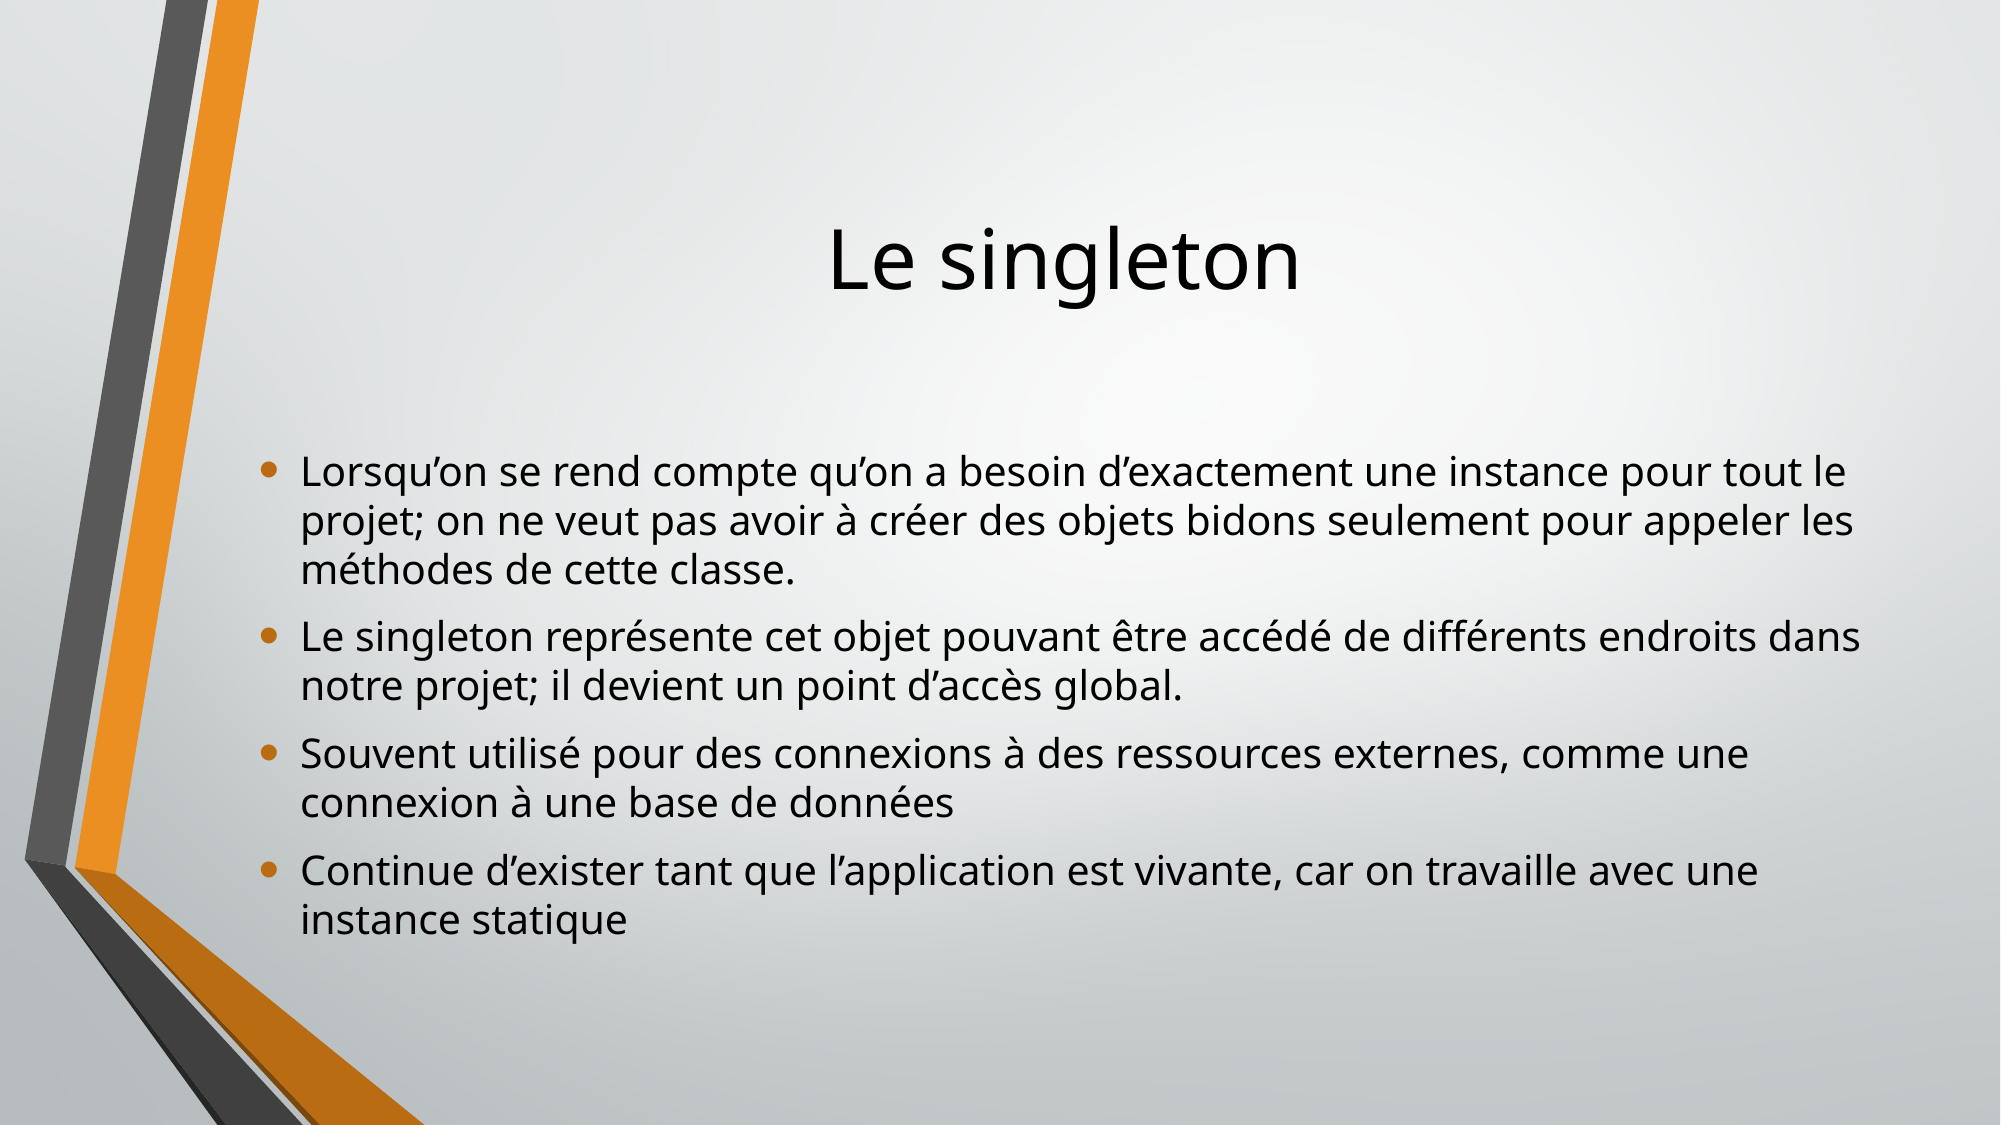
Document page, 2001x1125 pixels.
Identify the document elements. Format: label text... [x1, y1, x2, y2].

list Lorsqu’on se rend compte qu’on a besoin d’exactement une instance pour tout le projet; on ne veut pas avoir à créer des objets bidons seulement pour appeler les méthodes de cette classe. Le singleton représente cet objet pouvant être accédé de différents endroits dans notre projet; il devient un point d’accès global. Souvent utilisé pour des connexions à des ressources externes, comme une connexion à une base de données Continue d’exister tant que l’application est vivante, car on travaille avec une instance statique [243, 437, 1887, 950]
title Le singleton [243, 112, 1887, 400]
